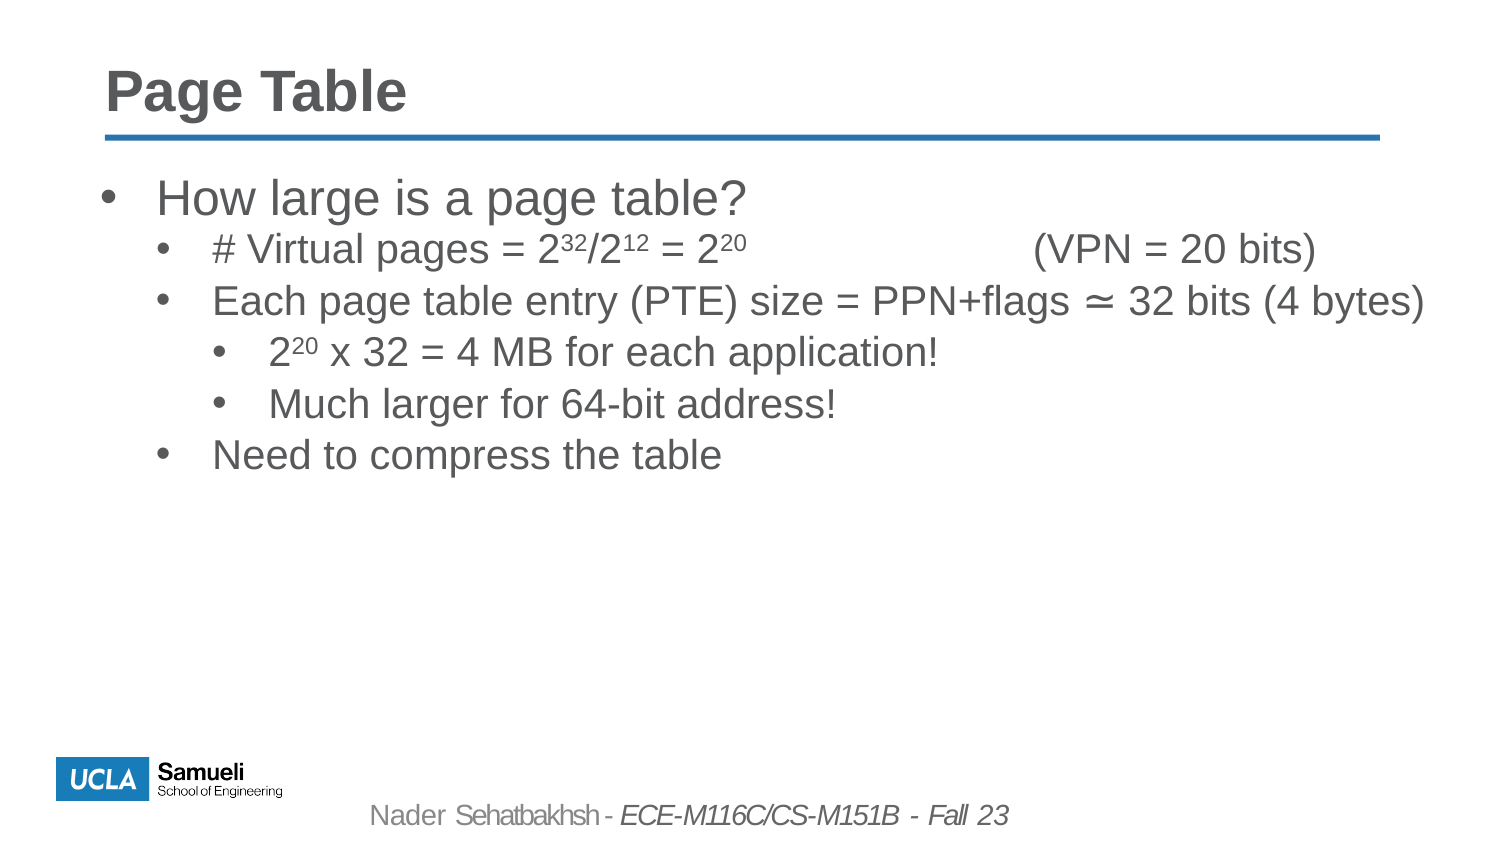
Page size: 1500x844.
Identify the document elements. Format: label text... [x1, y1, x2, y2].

picture [56, 757, 282, 801]
text_box How large is a page table? # Virtual pages = 232/212 = 220 (VPN = 20 bits) Each page table entry (PTE) size = PPN+flags ≃ 32 bits (4 bytes) 220 x 32 = 4 MB for each application! Much larger for 64-bit address! Need to compress the table [83, 169, 1449, 479]
text_box Page Table [104, 61, 1380, 125]
text_box Nader Sehatbakhsh - ECE-M116C/CS-M151B - Fall 23 [367, 792, 1051, 832]
